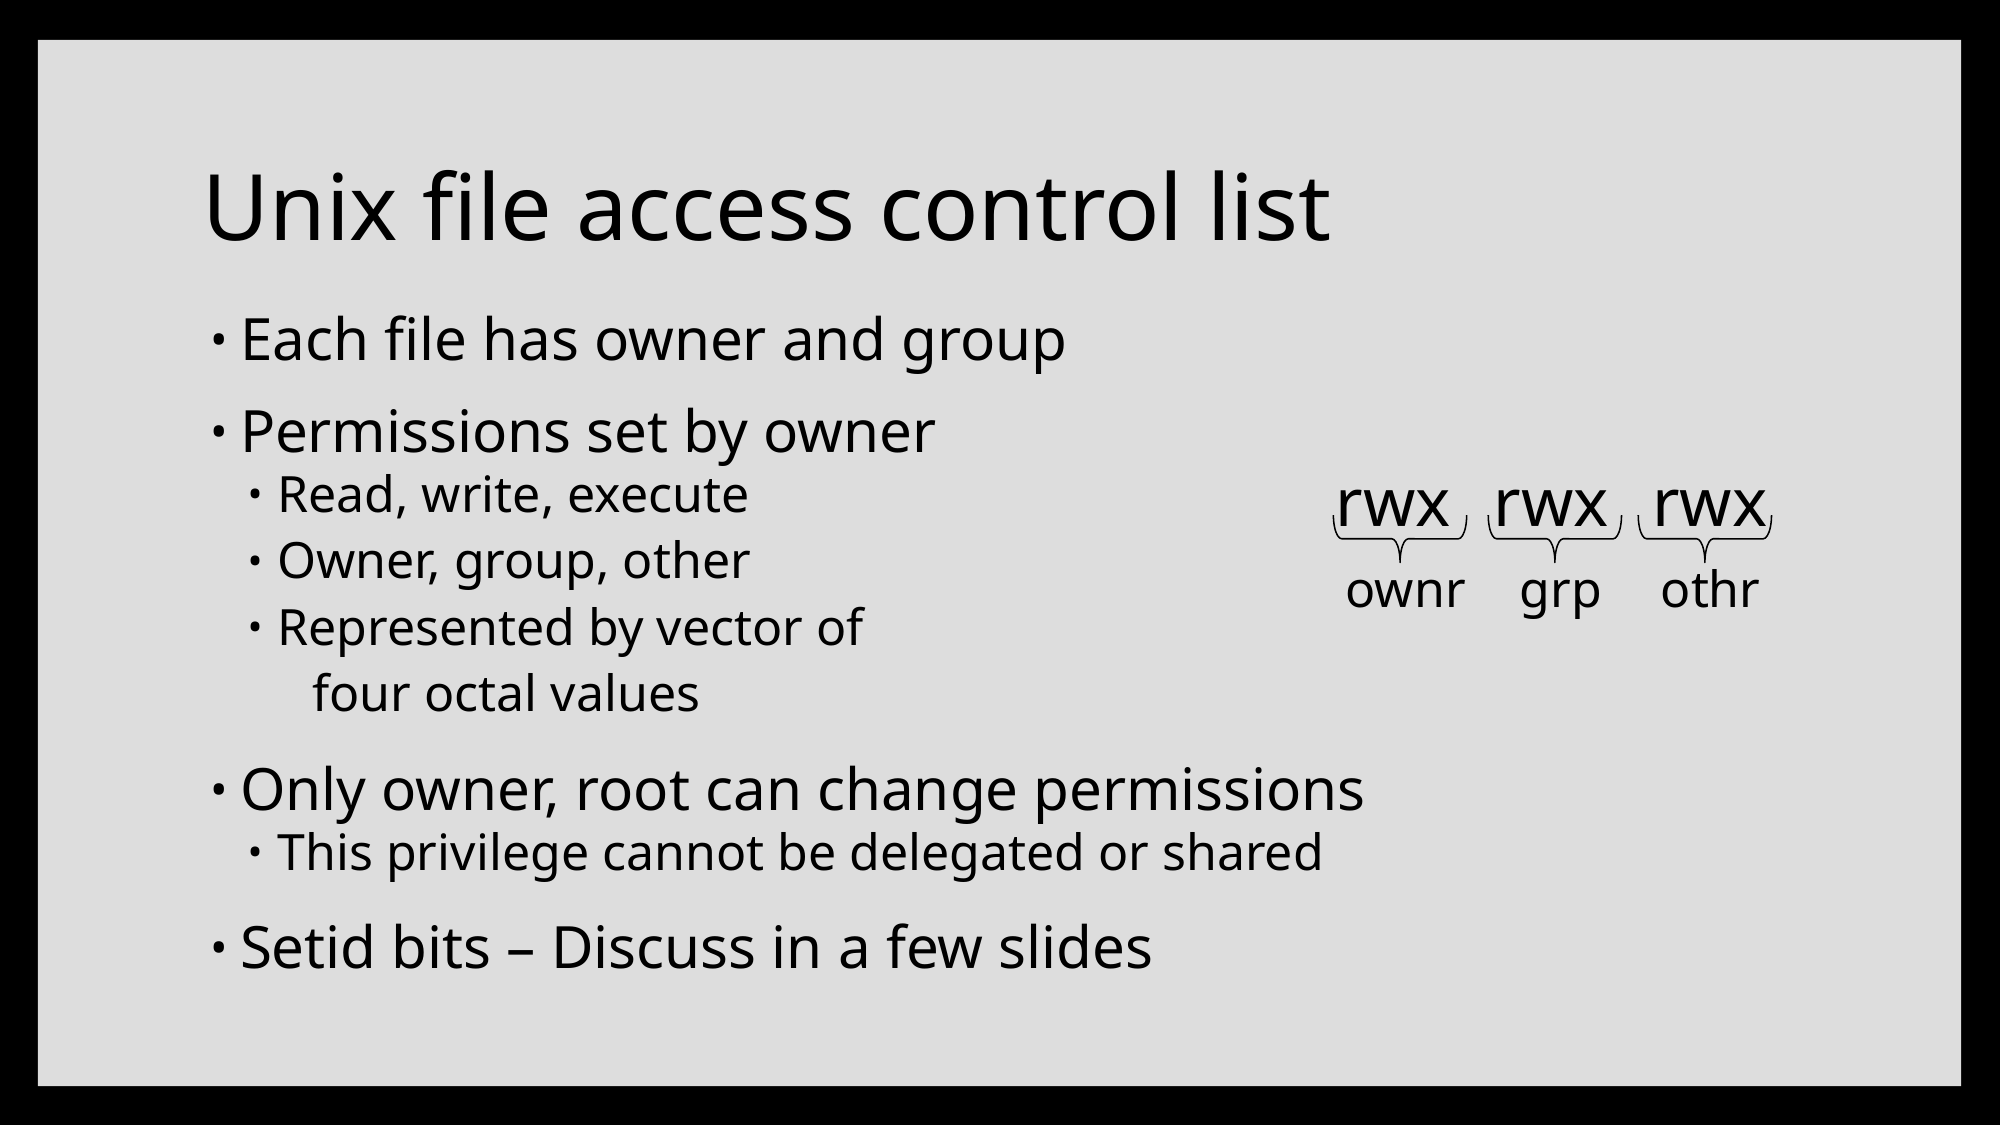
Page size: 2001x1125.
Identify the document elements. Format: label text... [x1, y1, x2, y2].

title Unix file access control list [187, 99, 1808, 302]
text_box othr [1646, 549, 1776, 625]
list Each file has owner and group Permissions set by owner Read, write, execute Owner, group, other Represented by vector of four octal values Only owner, root can change permissions This privilege cannot be delegated or shared Setid bits – Discuss in a few slides [187, 302, 1844, 1065]
text_box grp [1504, 549, 1617, 625]
text_box rwx [1321, 452, 1466, 548]
text_box [1488, 515, 1622, 549]
text_box [1333, 515, 1467, 549]
text_box ownr [1331, 549, 1481, 625]
text_box rwx [1479, 452, 1624, 548]
text_box rwx [1637, 452, 1783, 548]
text_box [1638, 515, 1772, 549]
